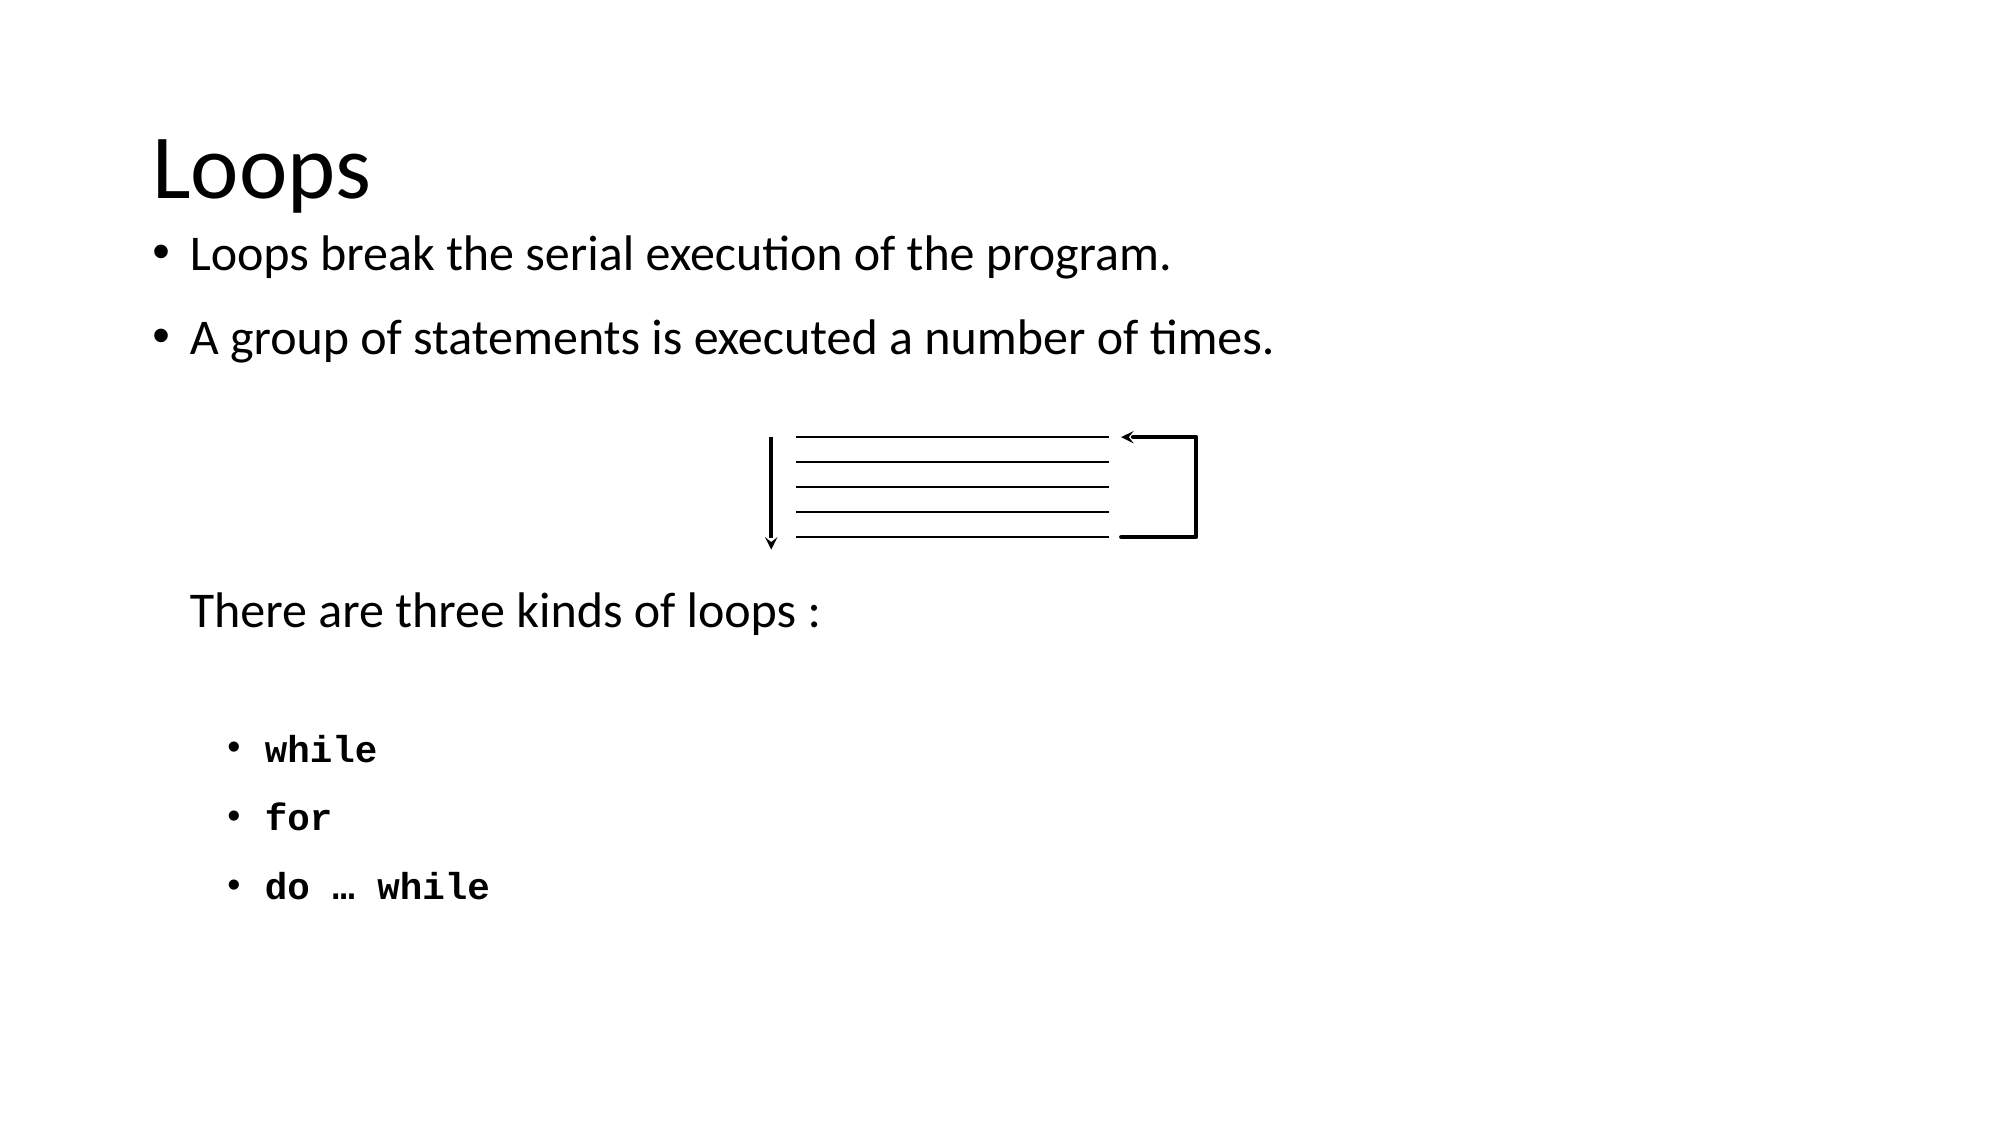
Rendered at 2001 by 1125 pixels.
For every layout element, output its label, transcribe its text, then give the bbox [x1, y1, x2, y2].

list Loops break the serial execution of the program. A group of statements is executed a number of times. There are three kinds of loops : while for do … while [137, 219, 1863, 1014]
title Loops [137, 59, 1863, 219]
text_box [771, 436, 1197, 550]
